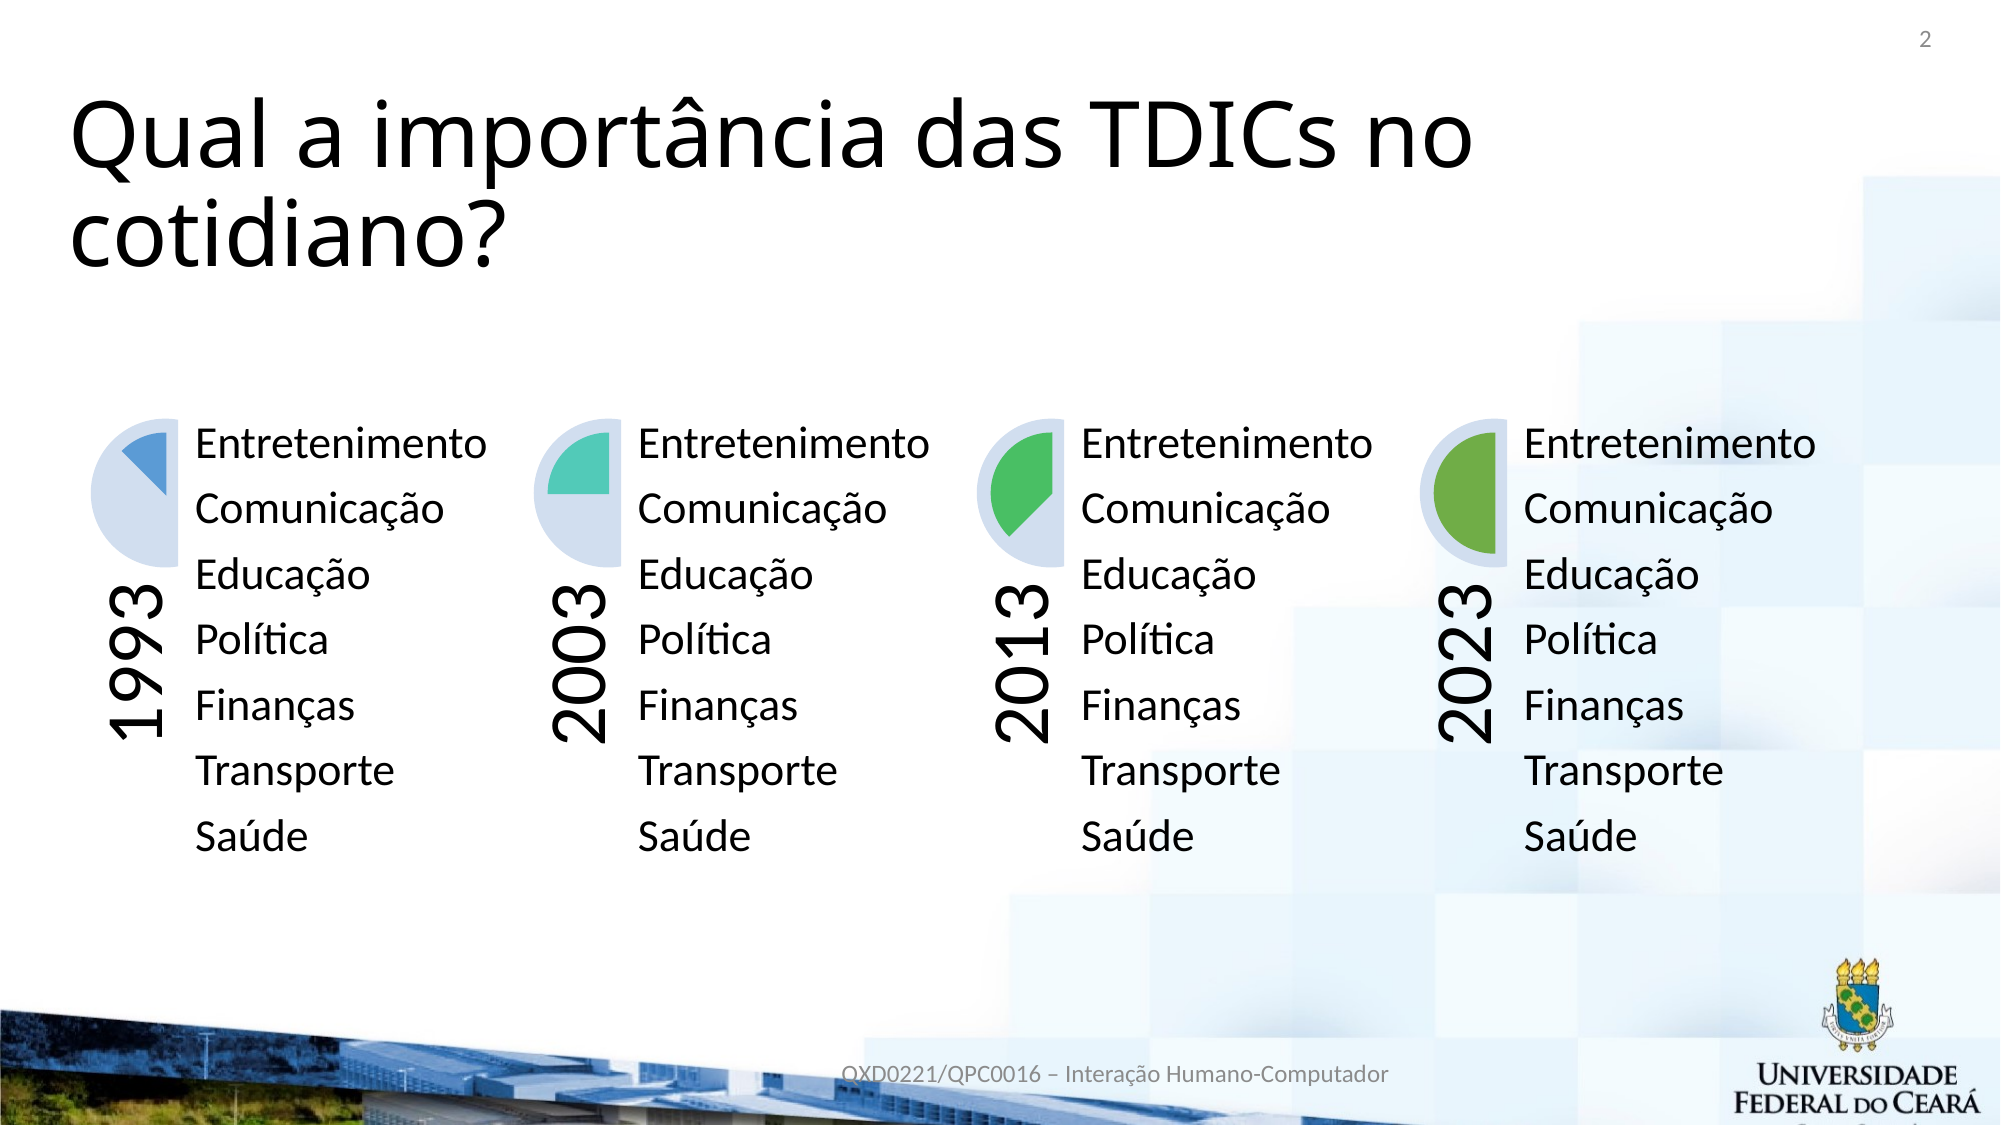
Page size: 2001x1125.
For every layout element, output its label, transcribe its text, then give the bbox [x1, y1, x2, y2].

picture [0, 0, 2001, 1125]
title Qual a importância das TDICs no cotidiano? [53, 97, 1946, 278]
slide_number 2 [1496, 7, 1947, 68]
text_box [90, 184, 1823, 1125]
